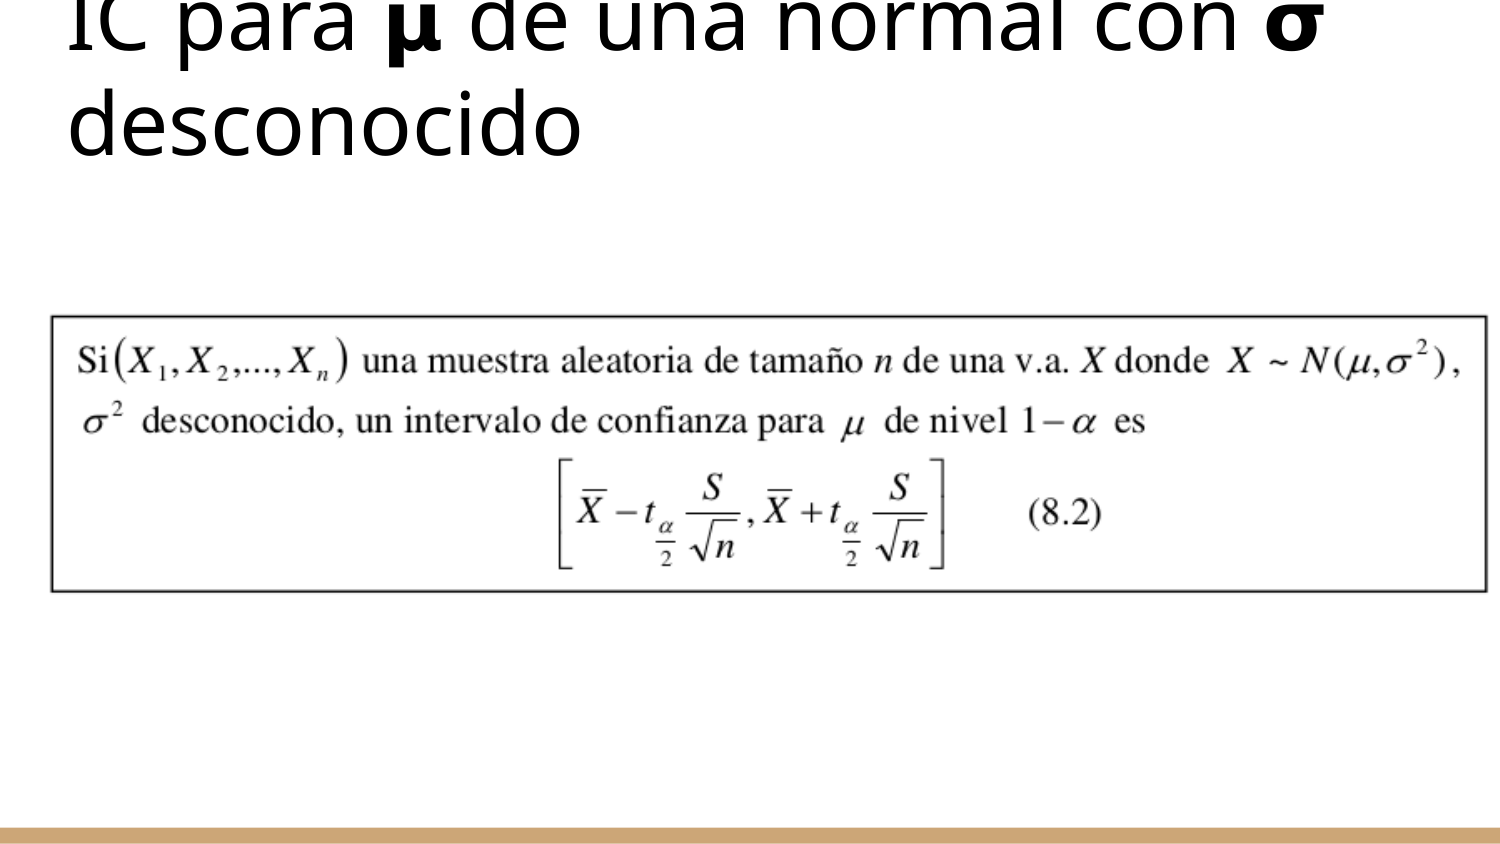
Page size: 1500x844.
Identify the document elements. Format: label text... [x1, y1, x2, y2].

title IC para 𝝻 de una normal con 𝞂 desconocido [51, 51, 1449, 189]
picture [17, 290, 1500, 609]
